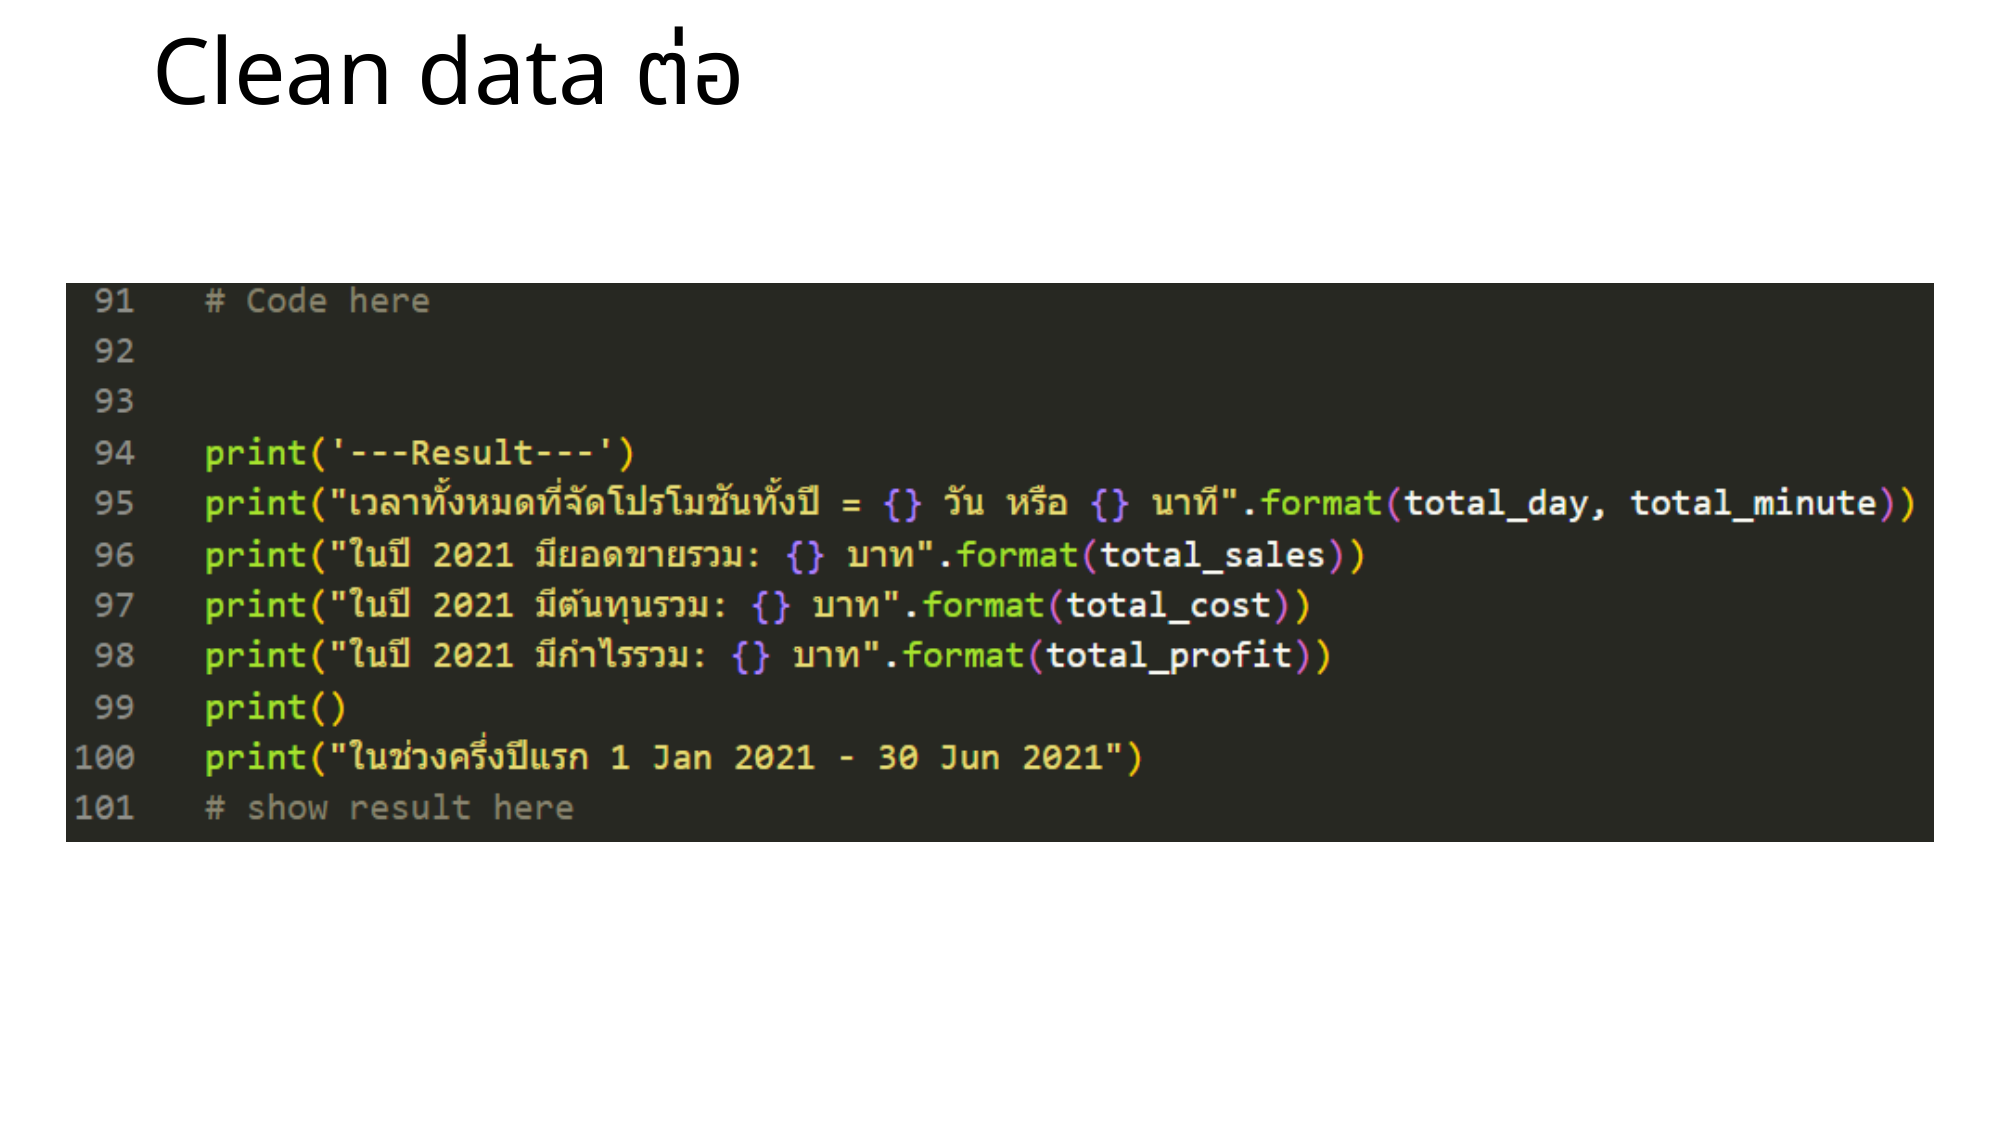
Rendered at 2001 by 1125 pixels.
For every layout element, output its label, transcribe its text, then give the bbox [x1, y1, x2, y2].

title Clean data ต่อ [137, 16, 1863, 134]
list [66, 283, 1934, 842]
